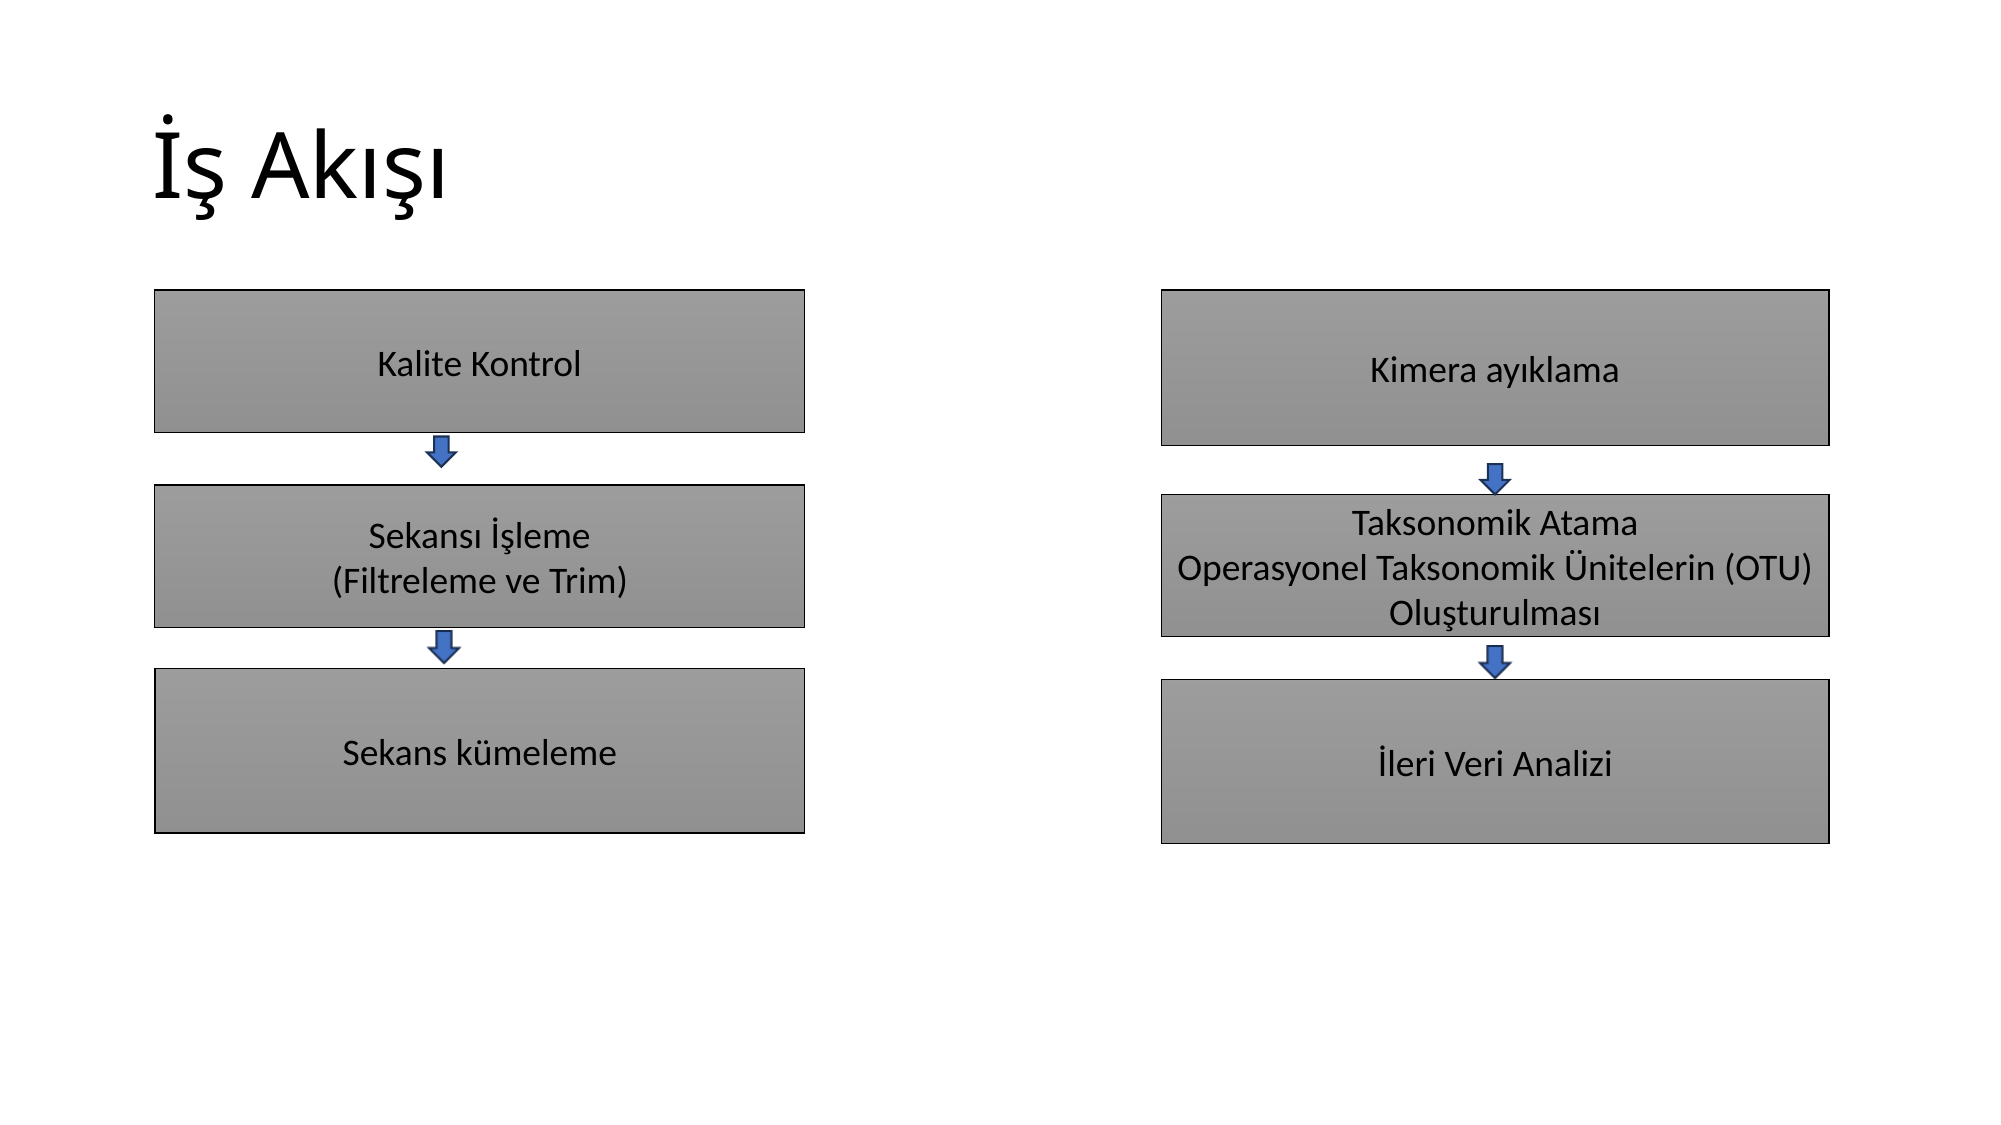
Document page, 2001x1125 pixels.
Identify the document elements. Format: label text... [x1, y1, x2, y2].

text_box İleri Veri Analizi [1161, 679, 1830, 844]
picture [1477, 645, 1513, 680]
text_box Kimera ayıklama [1161, 289, 1830, 446]
text_box [424, 435, 459, 469]
text_box Sekans kümeleme [154, 668, 805, 834]
text_box Sekansı İşleme (Filtreleme ve Trim) [154, 484, 805, 628]
picture [426, 630, 462, 665]
text_box Taksonomik Atama Operasyonel Taksonomik Ünitelerin (OTU) Oluşturulması [1161, 494, 1830, 637]
title İş Akışı [137, 59, 1863, 278]
text_box Kalite Kontrol [154, 289, 805, 433]
text_box [1478, 463, 1513, 496]
